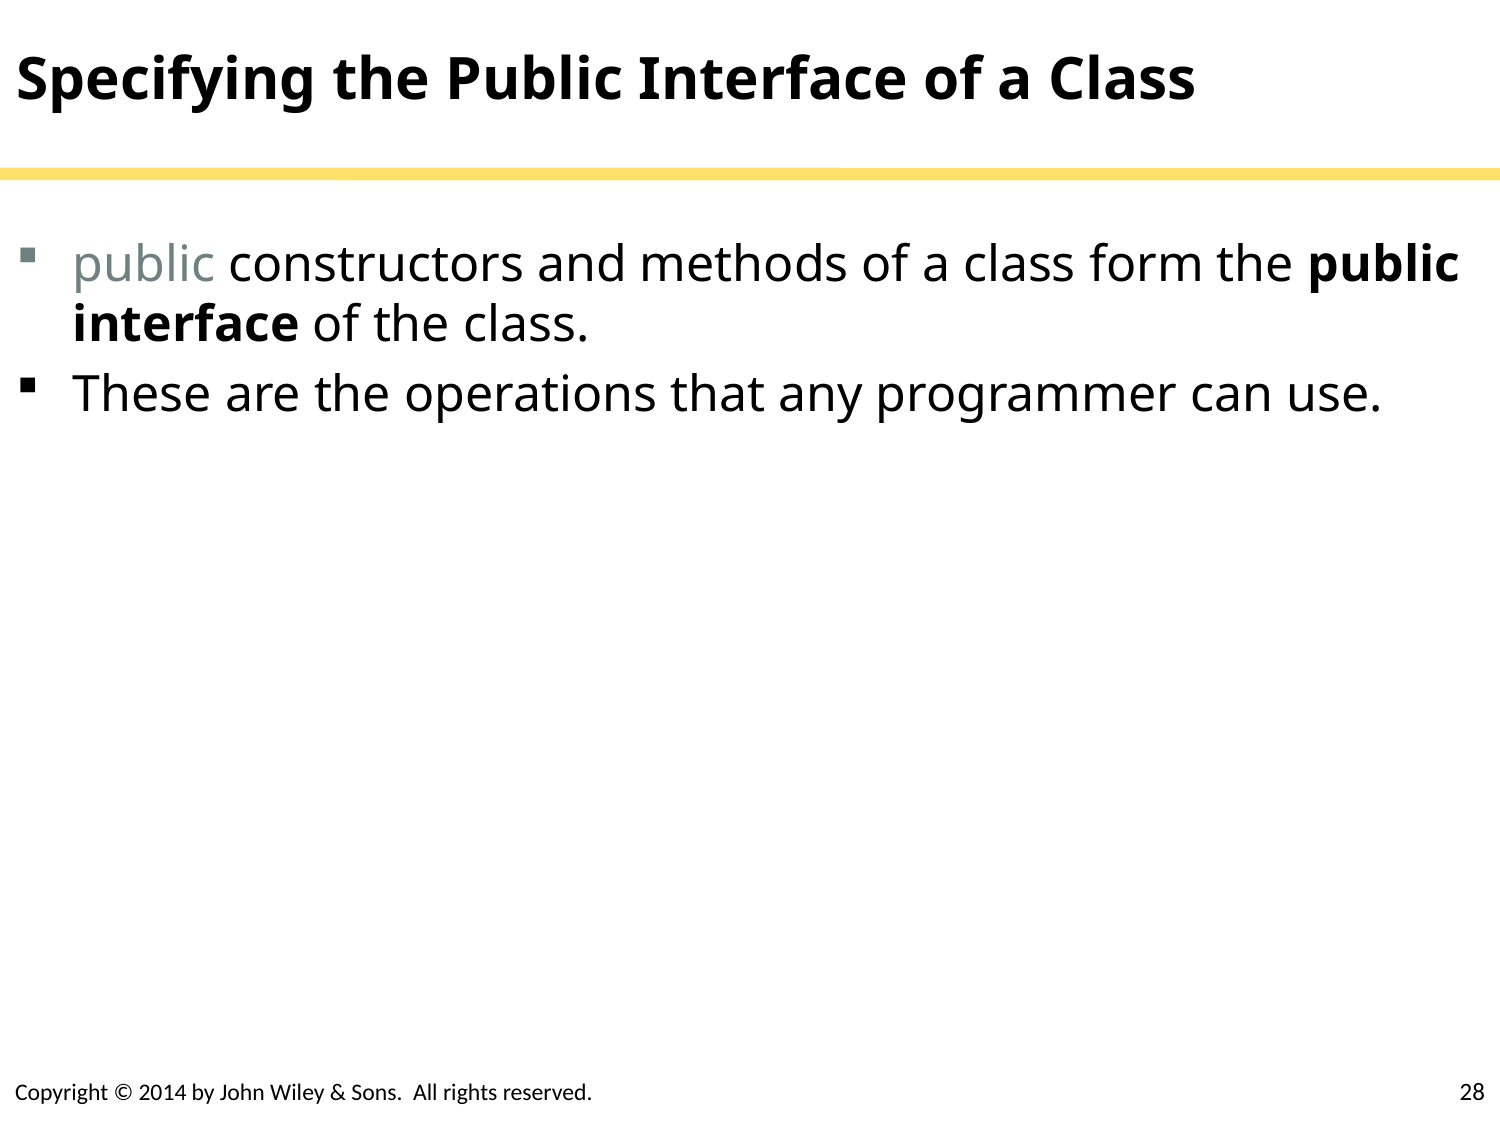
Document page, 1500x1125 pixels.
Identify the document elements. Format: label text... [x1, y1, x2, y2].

list public constructors and methods of a class form the public interface of the class. These are the operations that any programmer can use. [1, 223, 1500, 1125]
title Specifying the Public Interface of a Class [1, 13, 1500, 139]
